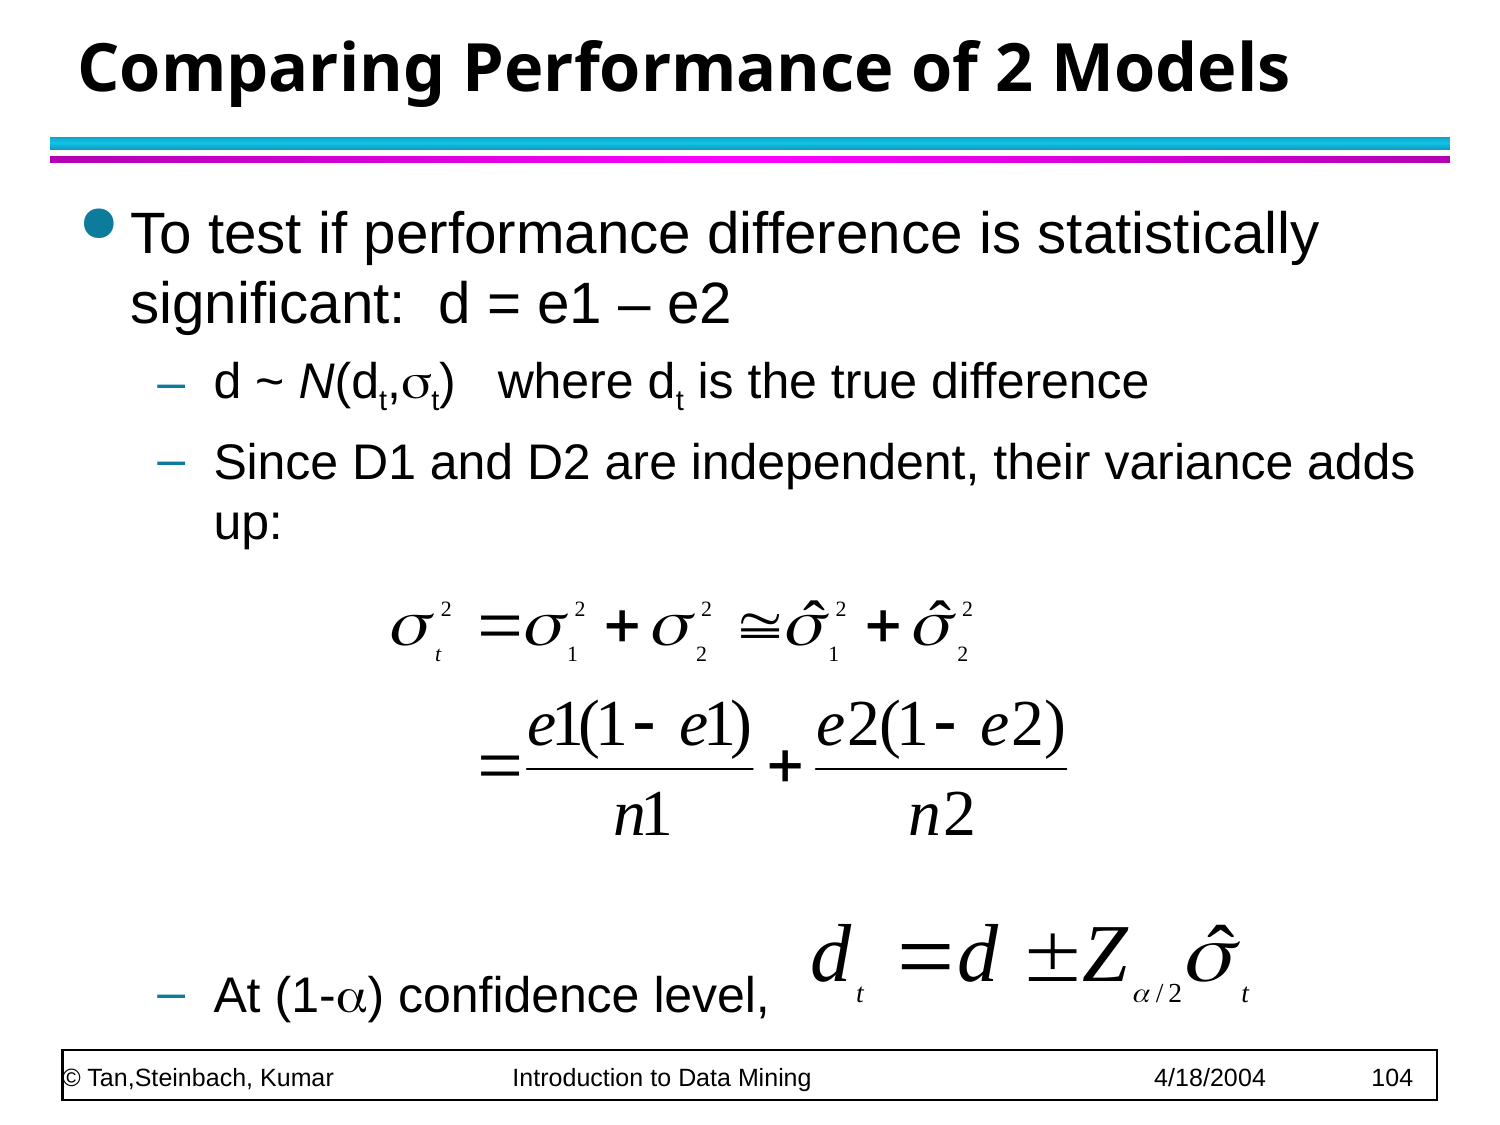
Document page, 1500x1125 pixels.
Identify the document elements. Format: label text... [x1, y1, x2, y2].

title Comparing Performance of 2 Models [61, 24, 1422, 113]
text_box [387, 587, 1075, 845]
list To test if performance difference is statistically significant: d = e1 – e2 d ~ N(dt,t) where dt is the true difference Since D1 and D2 are independent, their variance adds up: At (1-) confidence level, [66, 186, 1433, 1038]
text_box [804, 909, 1258, 1013]
